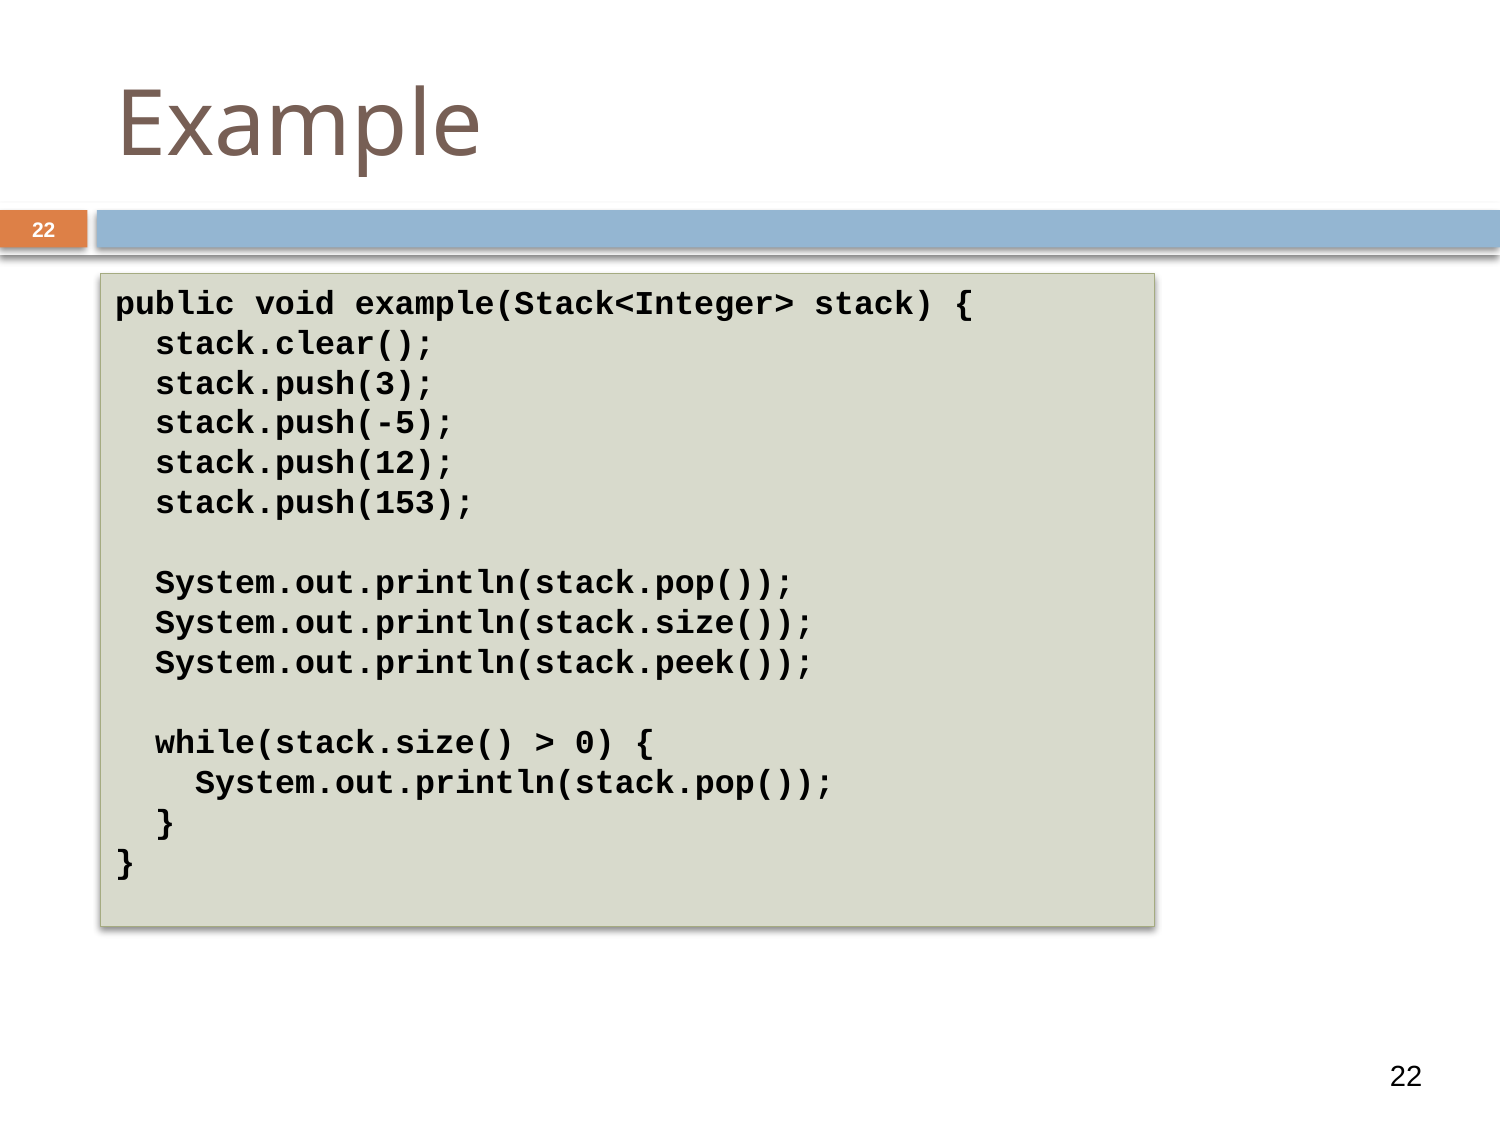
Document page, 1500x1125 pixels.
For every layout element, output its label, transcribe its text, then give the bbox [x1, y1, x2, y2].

slide_number 22 [0, 208, 88, 249]
list public void example(Stack<Integer> stack) { stack.clear(); stack.push(3); stack.push(-5); stack.push(12); stack.push(153); System.out.println(stack.pop()); System.out.println(stack.size()); System.out.println(stack.peek()); while(stack.size() > 0) { System.out.println(stack.pop()); } } [100, 273, 1155, 927]
title Example [100, 37, 1438, 200]
